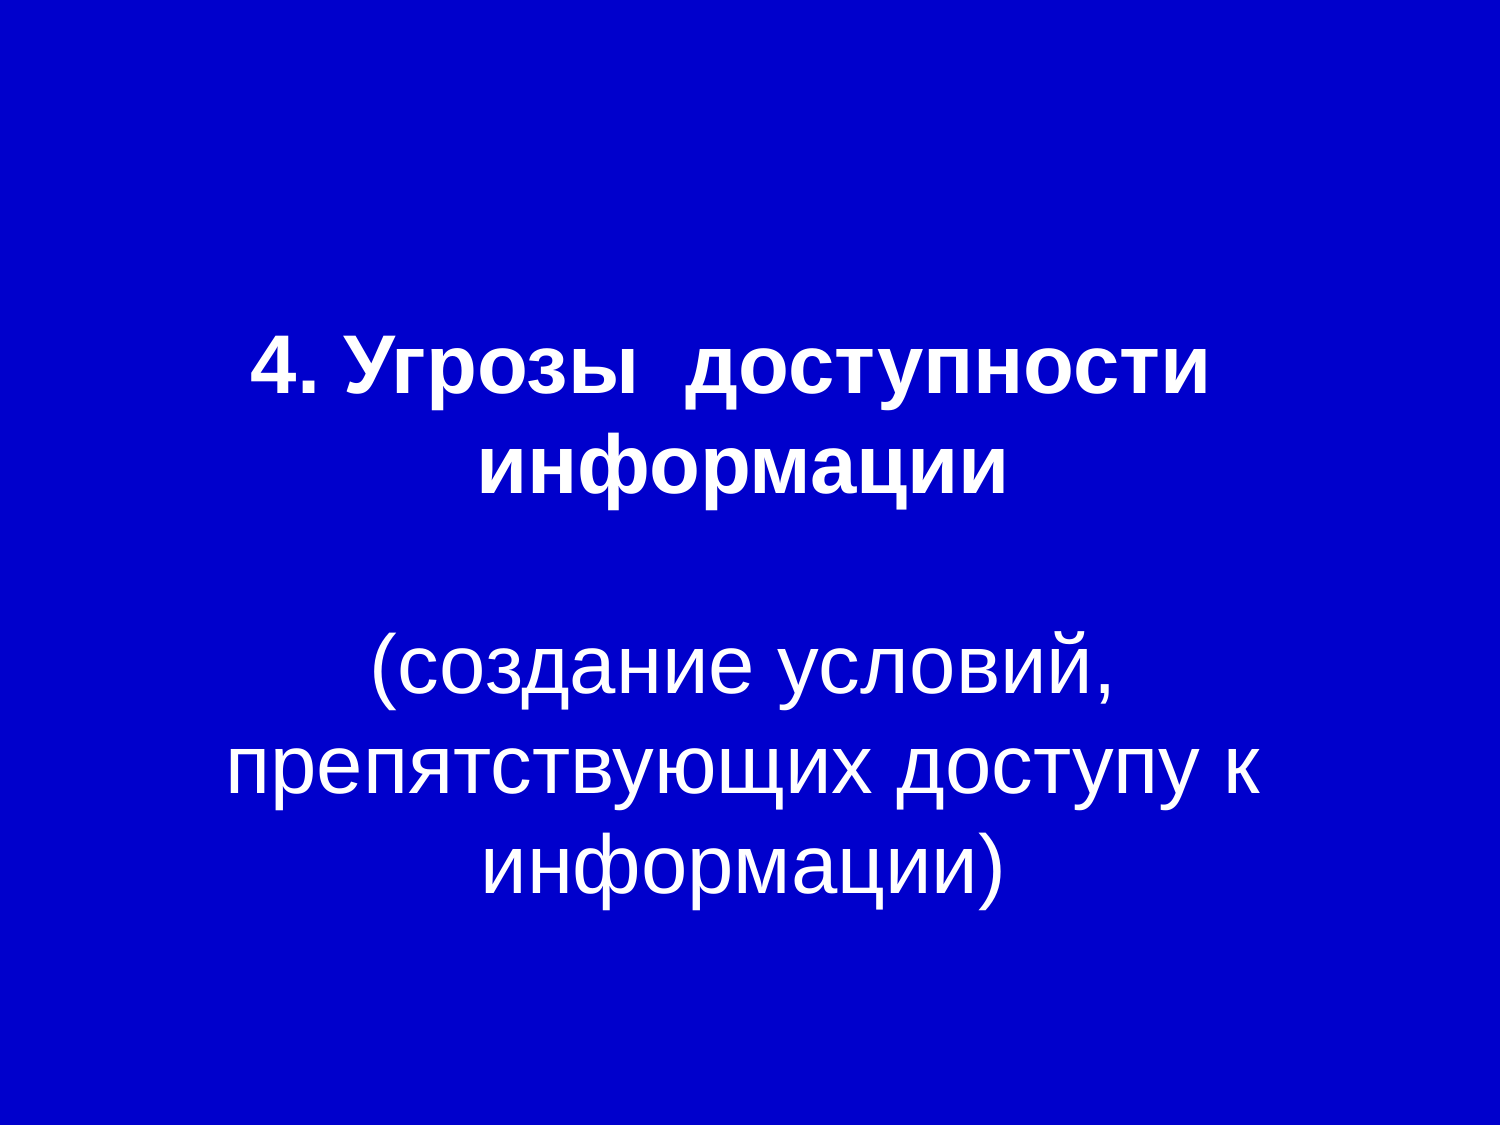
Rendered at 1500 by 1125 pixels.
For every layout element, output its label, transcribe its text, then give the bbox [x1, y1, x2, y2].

text_box 4. Угрозы доступности информации (создание условий, препятствующих доступу к информации) [29, 302, 1458, 1018]
